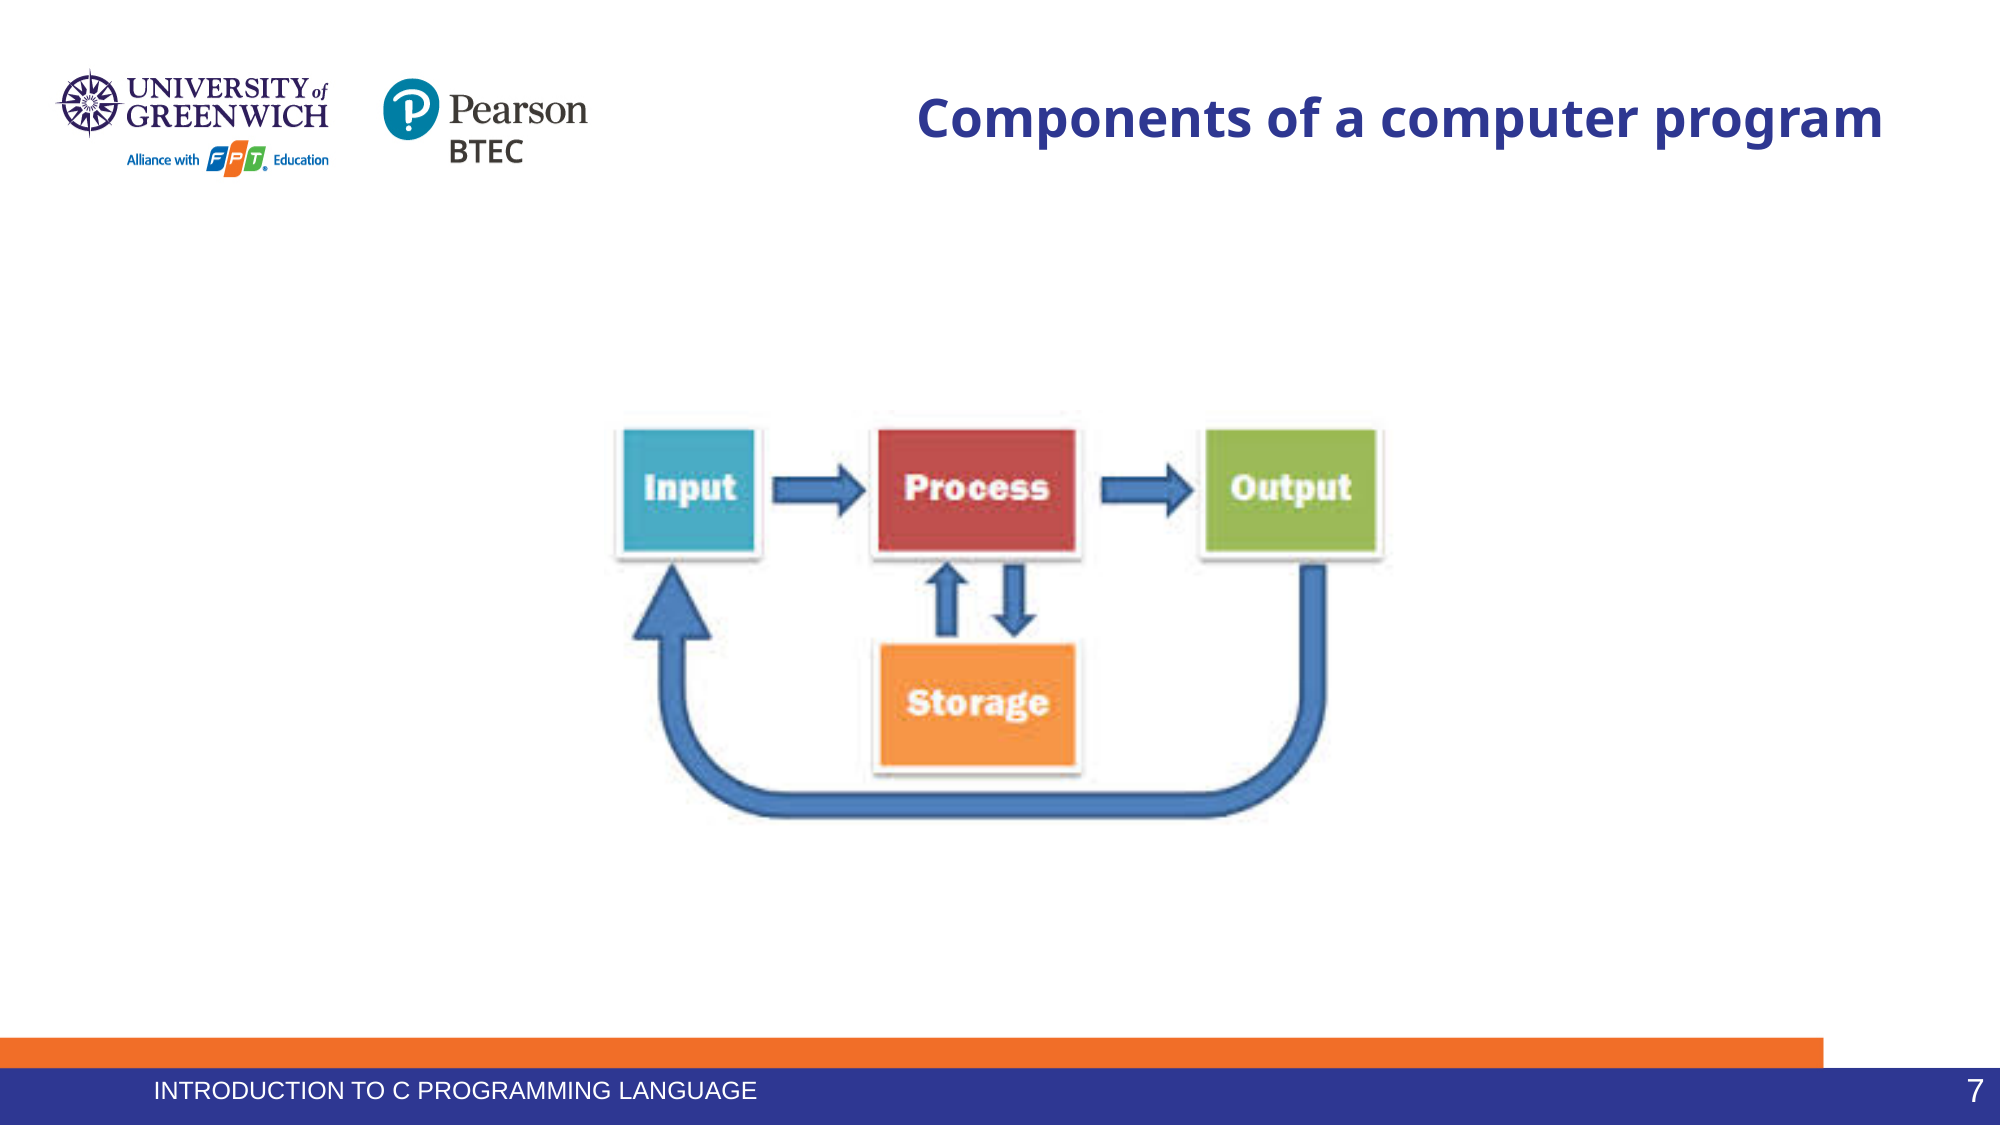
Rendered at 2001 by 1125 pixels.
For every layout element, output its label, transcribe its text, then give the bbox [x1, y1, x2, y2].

picture [0, 0, 2000, 1125]
slide_number 7 [1838, 1059, 2000, 1120]
title Components of a computer program [894, 76, 1900, 209]
footer Introduction to C programming language [0, 1059, 912, 1120]
